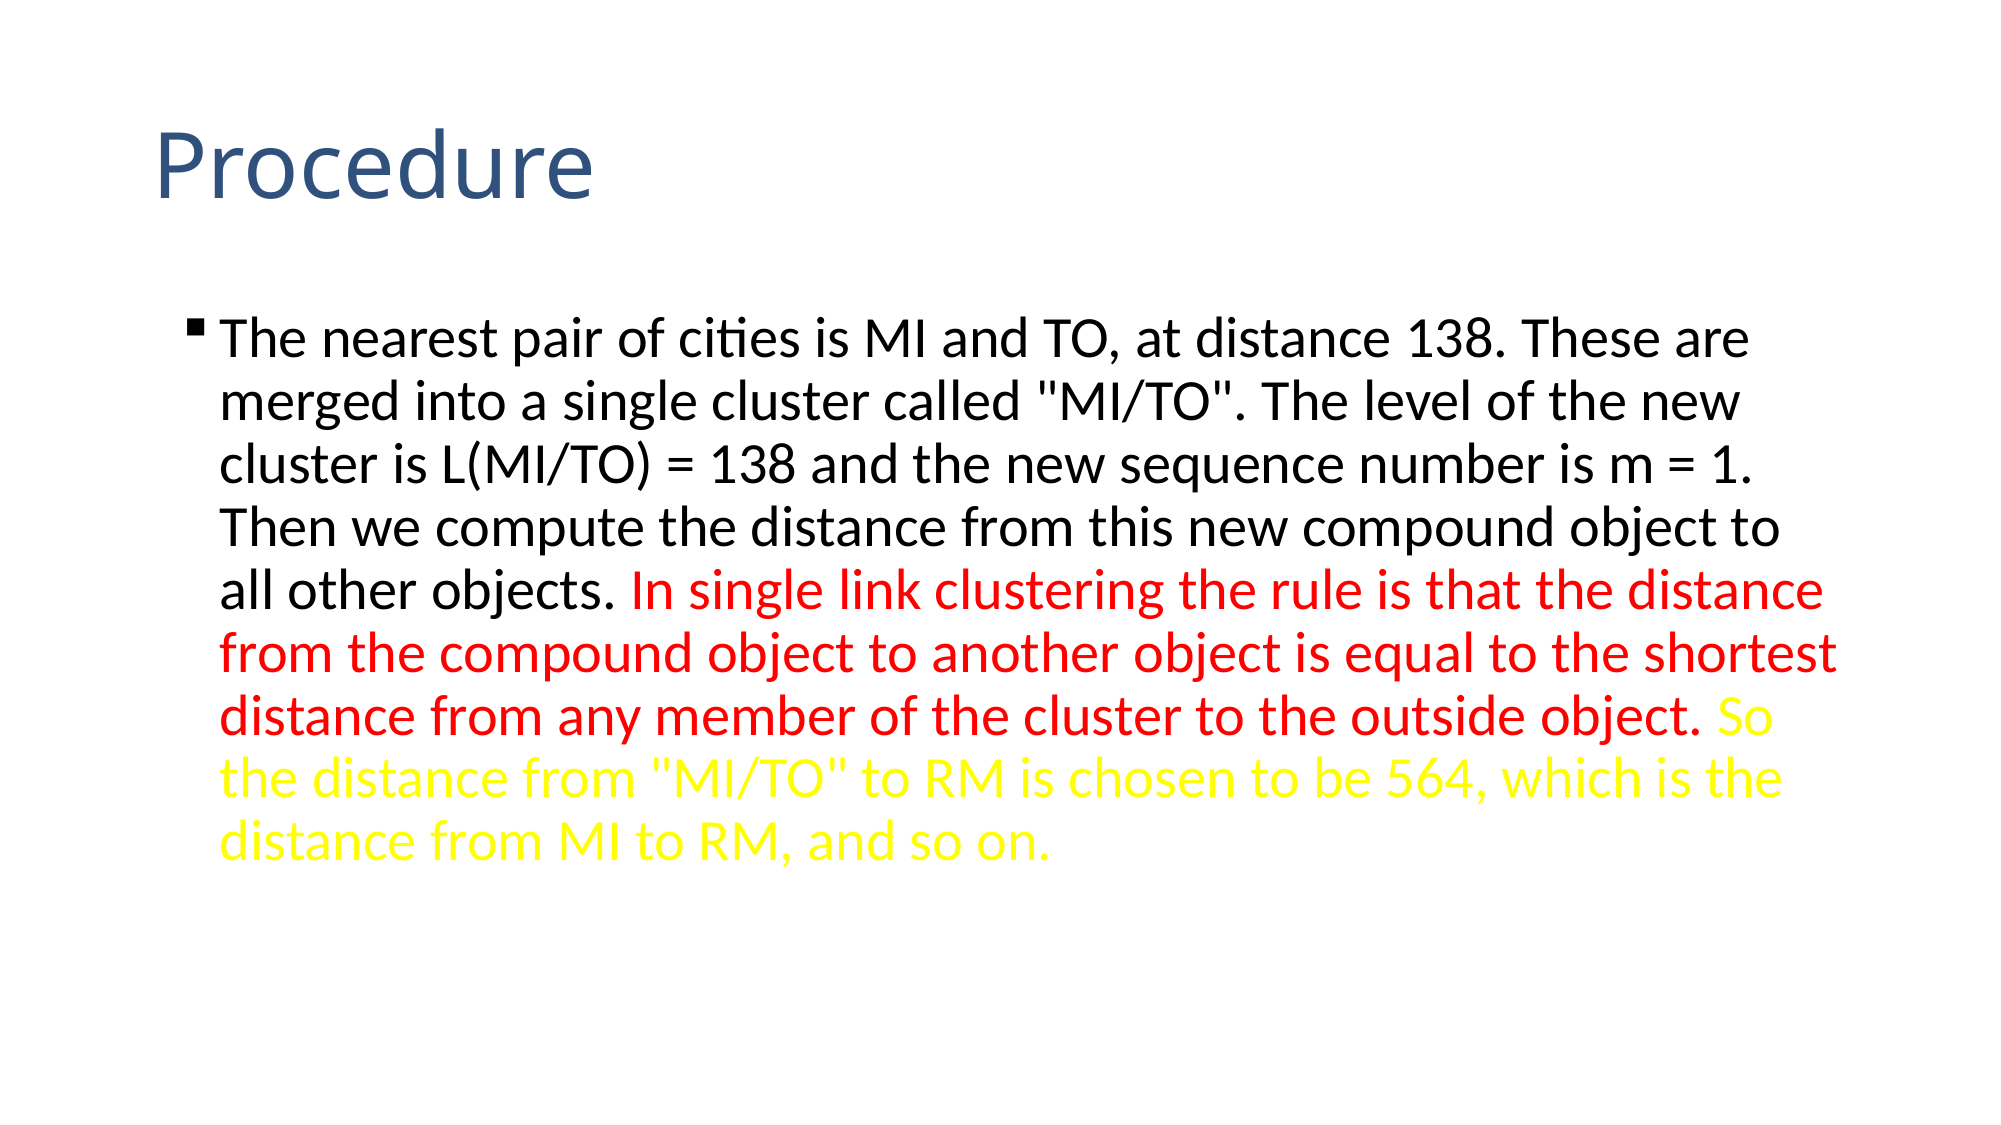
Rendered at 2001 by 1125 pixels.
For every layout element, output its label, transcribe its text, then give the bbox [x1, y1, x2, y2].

title Procedure [137, 59, 1863, 278]
list The nearest pair of cities is MI and TO, at distance 138. These are merged into a single cluster called "MI/TO". The level of the new cluster is L(MI/TO) = 138 and the new sequence number is m = 1. Then we compute the distance from this new compound object to all other objects. In single link clustering the rule is that the distance from the compound object to another object is equal to the shortest distance from any member of the cluster to the outside object. So the distance from "MI/TO" to RM is chosen to be 564, which is the distance from MI to RM, and so on. [137, 299, 1863, 1014]
